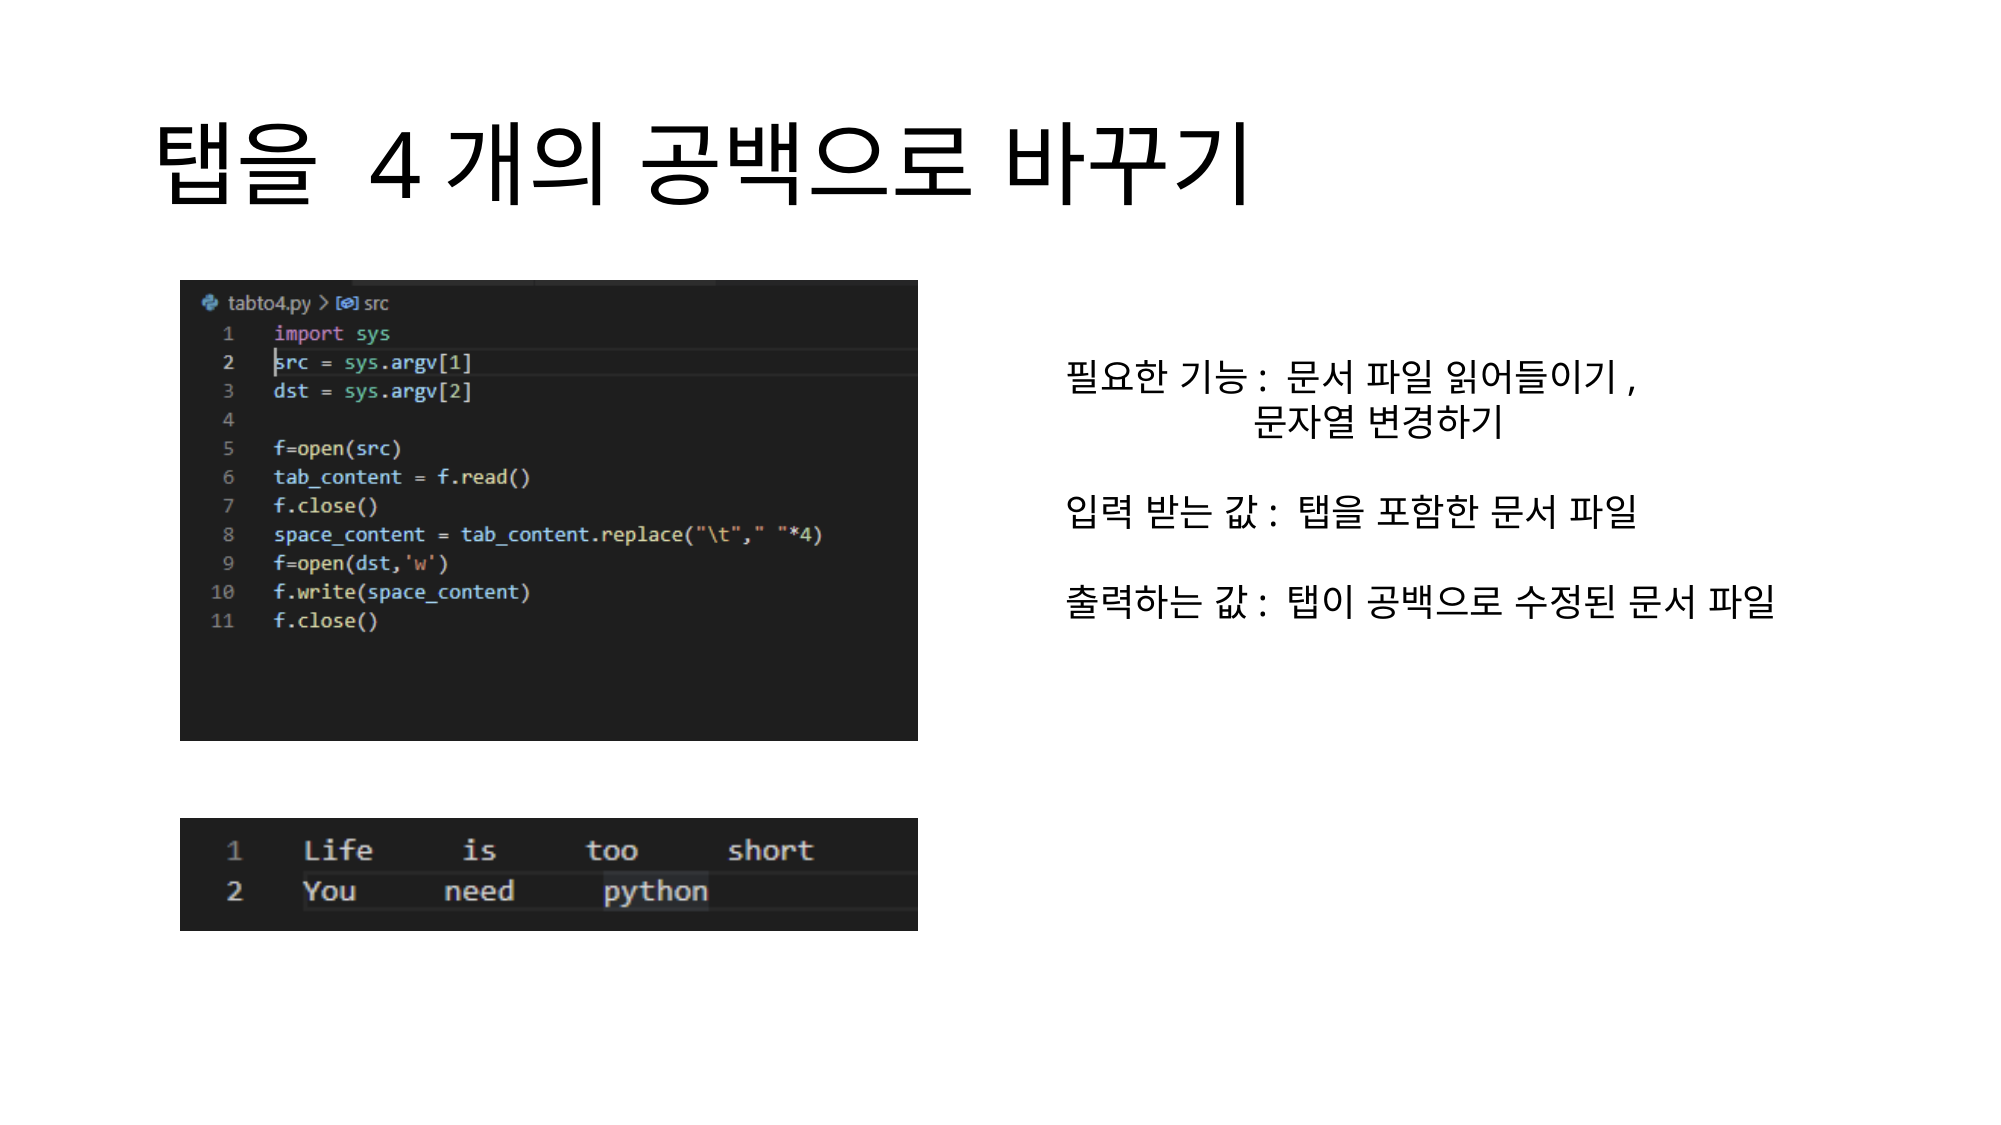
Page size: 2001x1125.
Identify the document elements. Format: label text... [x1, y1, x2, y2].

title 탭을 4개의 공백으로 바꾸기 [137, 59, 1863, 278]
picture [180, 280, 918, 741]
picture [180, 818, 918, 931]
text_box 필요한 기능: 문서 파일 읽어들이기, 문자열 변경하기 입력 받는 값: 탭을 포함한 문서 파일 출력하는 값: 탭이 공백으로 수정된 문서 파일 [1050, 346, 1853, 632]
